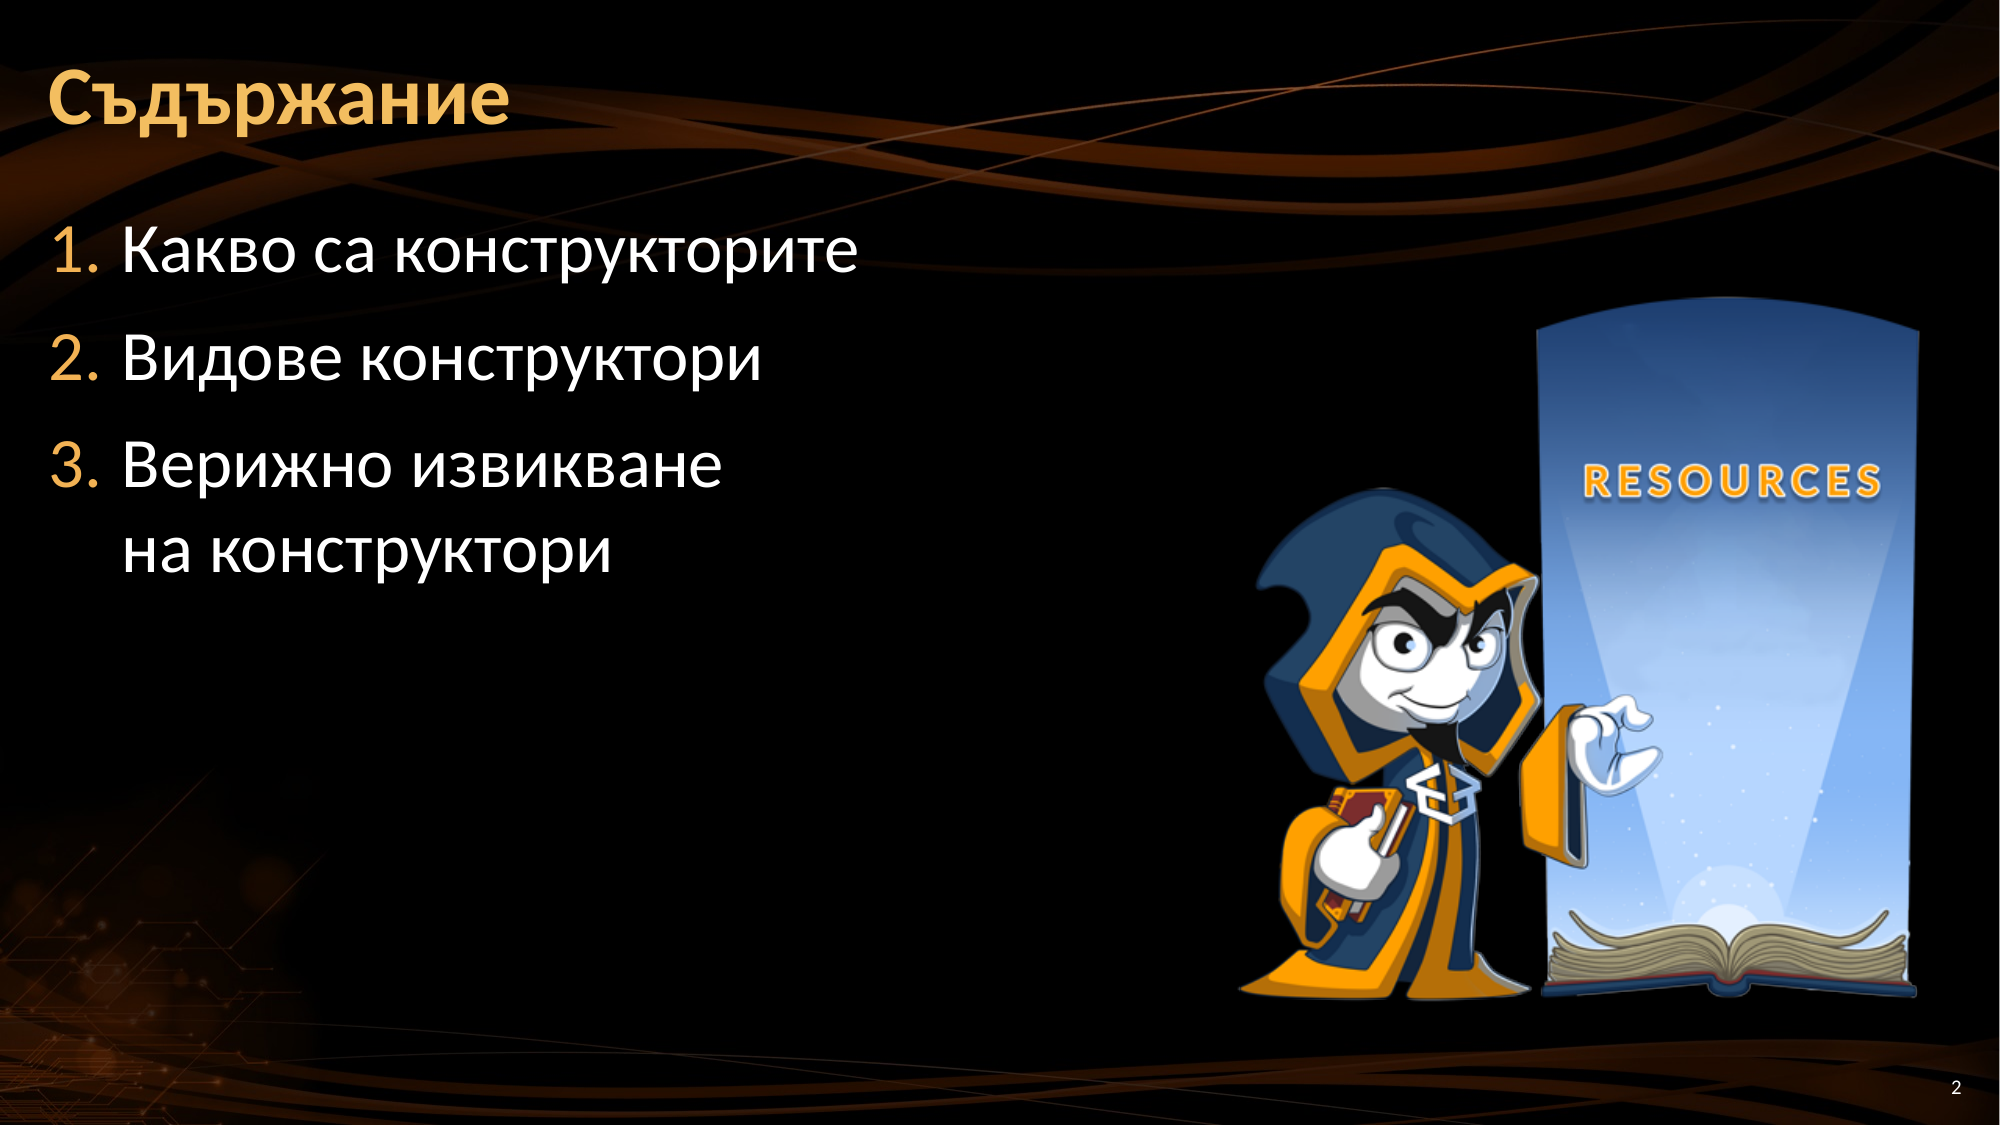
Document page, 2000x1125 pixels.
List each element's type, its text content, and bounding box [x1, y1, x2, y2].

slide_number 2 [1897, 1070, 1968, 1103]
picture [0, 0, 2000, 1125]
list Какво са конструкторите Видове конструктори Верижно извикване на конструктори [31, 195, 1968, 1103]
title Съдържание [30, 6, 1968, 189]
